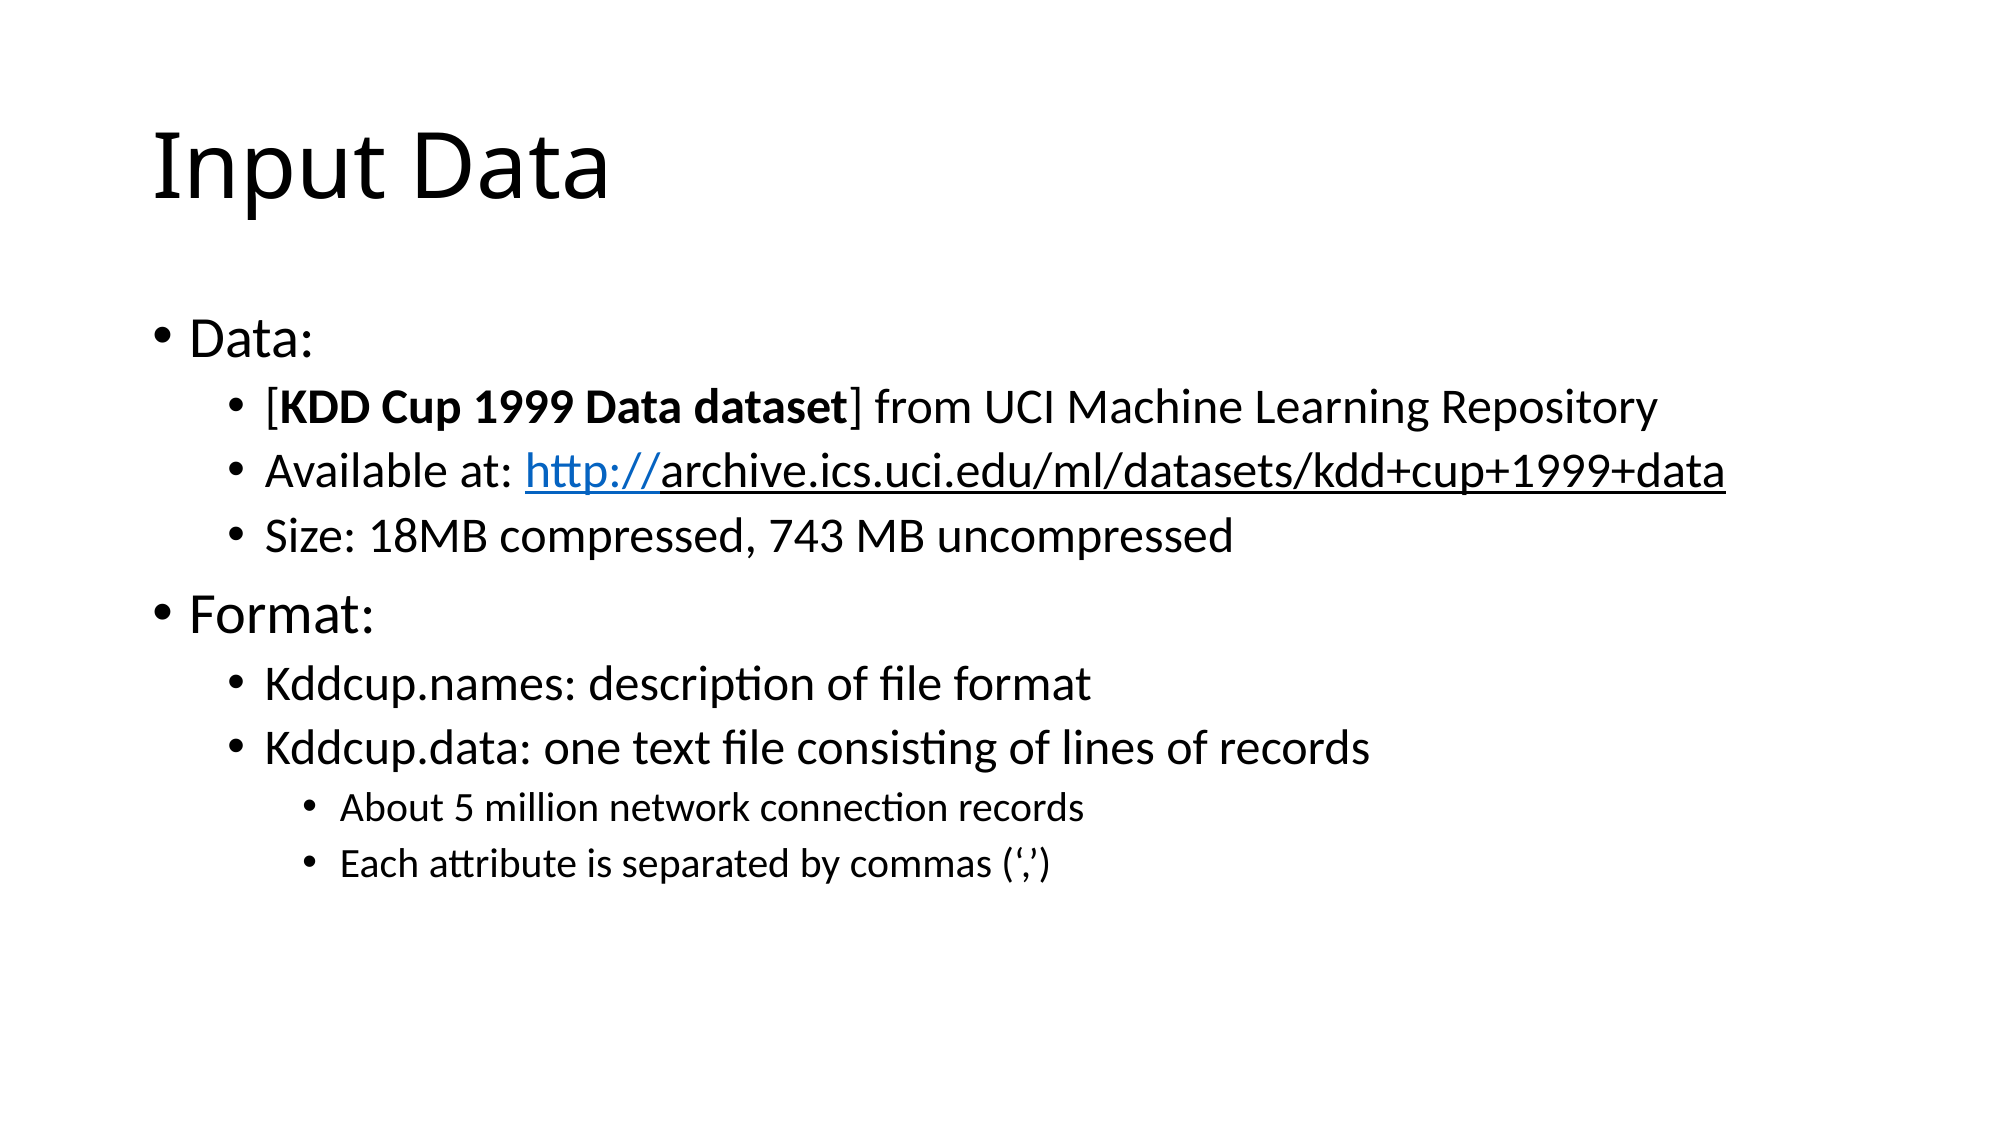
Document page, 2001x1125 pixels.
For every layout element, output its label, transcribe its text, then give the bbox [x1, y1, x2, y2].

title Input Data [137, 59, 1863, 278]
list Data: [KDD Cup 1999 Data dataset] from UCI Machine Learning Repository Available at: http://archive.ics.uci.edu/ml/datasets/kdd+cup+1999+data Size: 18MB compressed, 743 MB uncompressed Format: Kddcup.names: description of file format Kddcup.data: one text file consisting of lines of records About 5 million network connection records Each attribute is separated by commas (‘,’) [137, 299, 1863, 1014]
